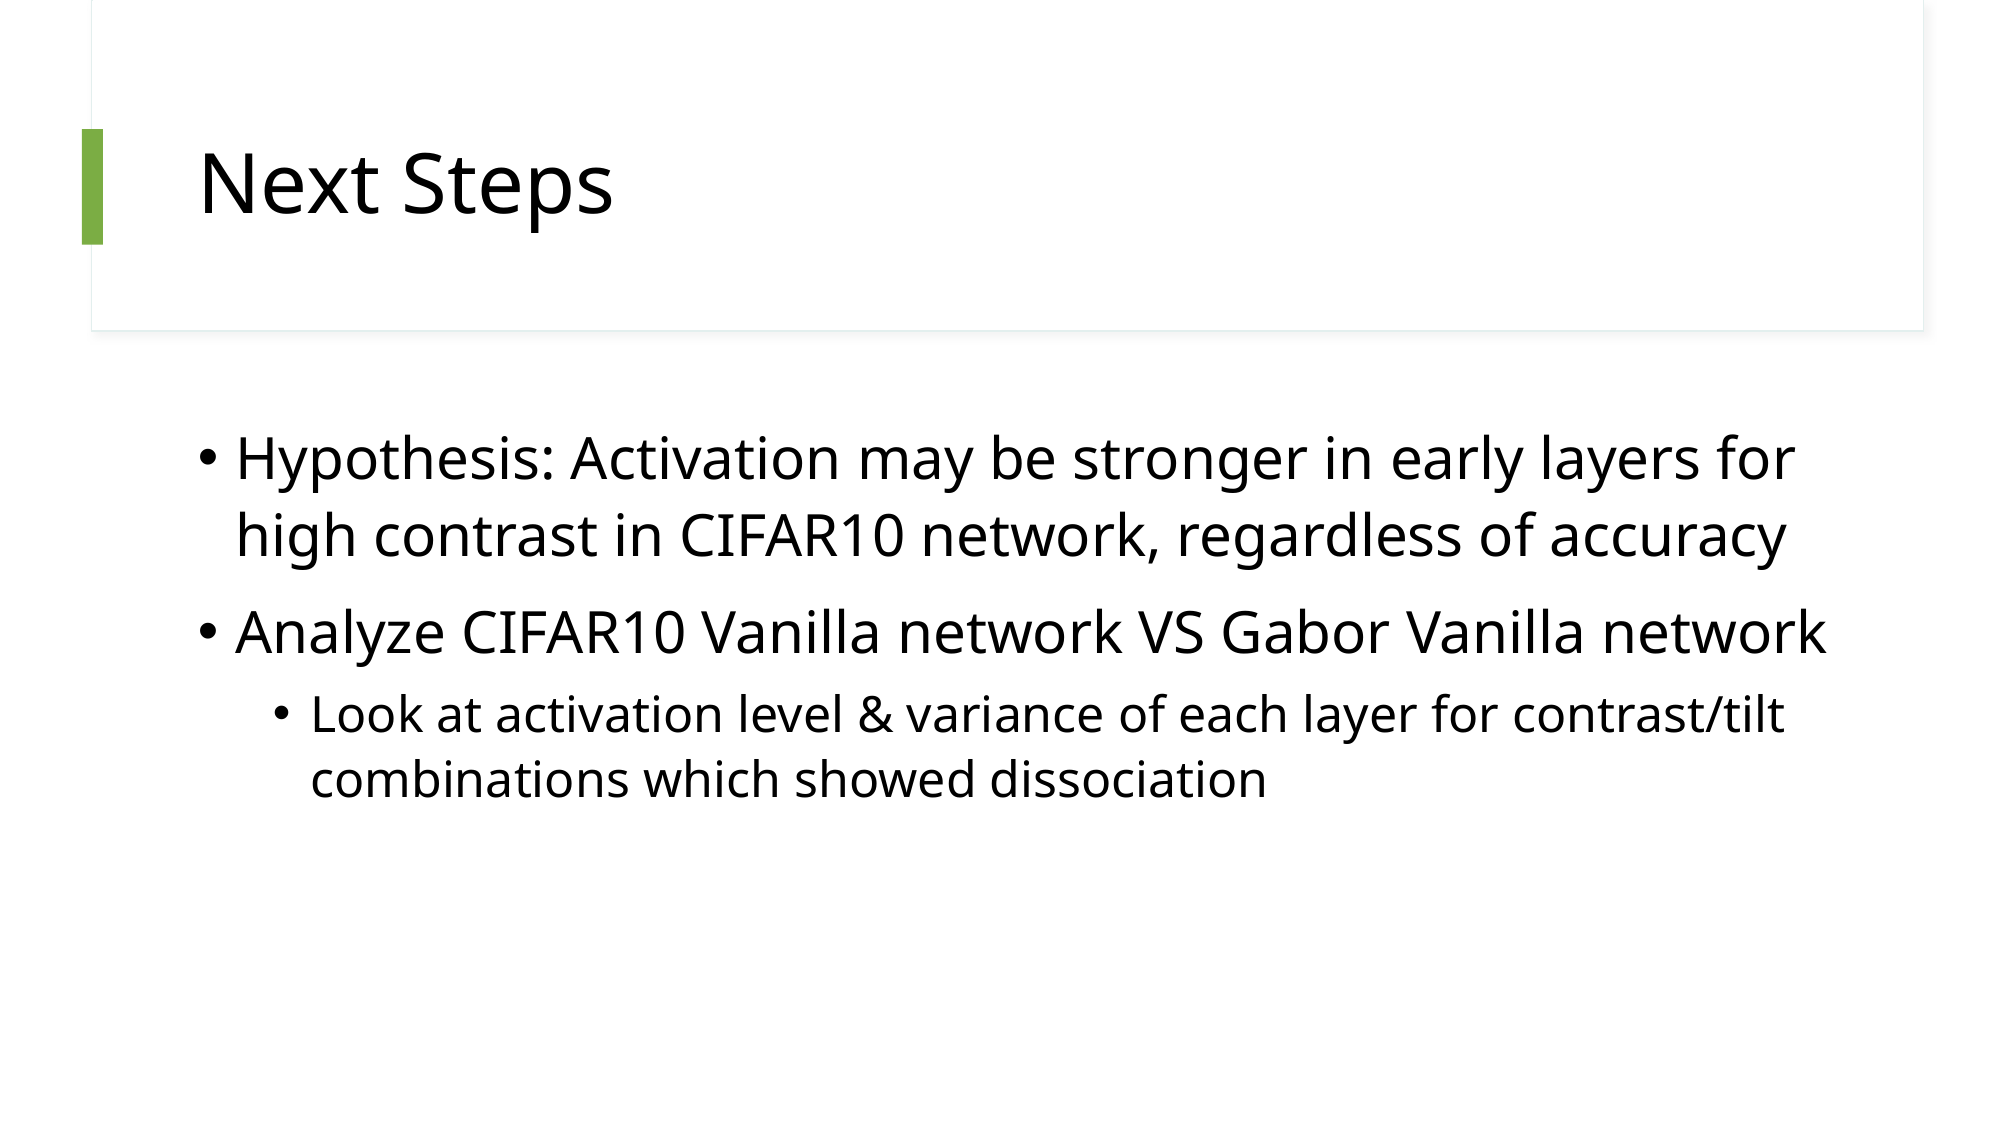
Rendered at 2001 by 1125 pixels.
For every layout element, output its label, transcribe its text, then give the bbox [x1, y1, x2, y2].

list Hypothesis: Activation may be stronger in early layers for high contrast in CIFAR10 network, regardless of accuracy Analyze CIFAR10 Vanilla network VS Gabor Vanilla network Look at activation level & variance of each layer for contrast/tilt combinations which showed dissociation [183, 406, 1851, 1013]
title Next Steps [183, 90, 1851, 284]
